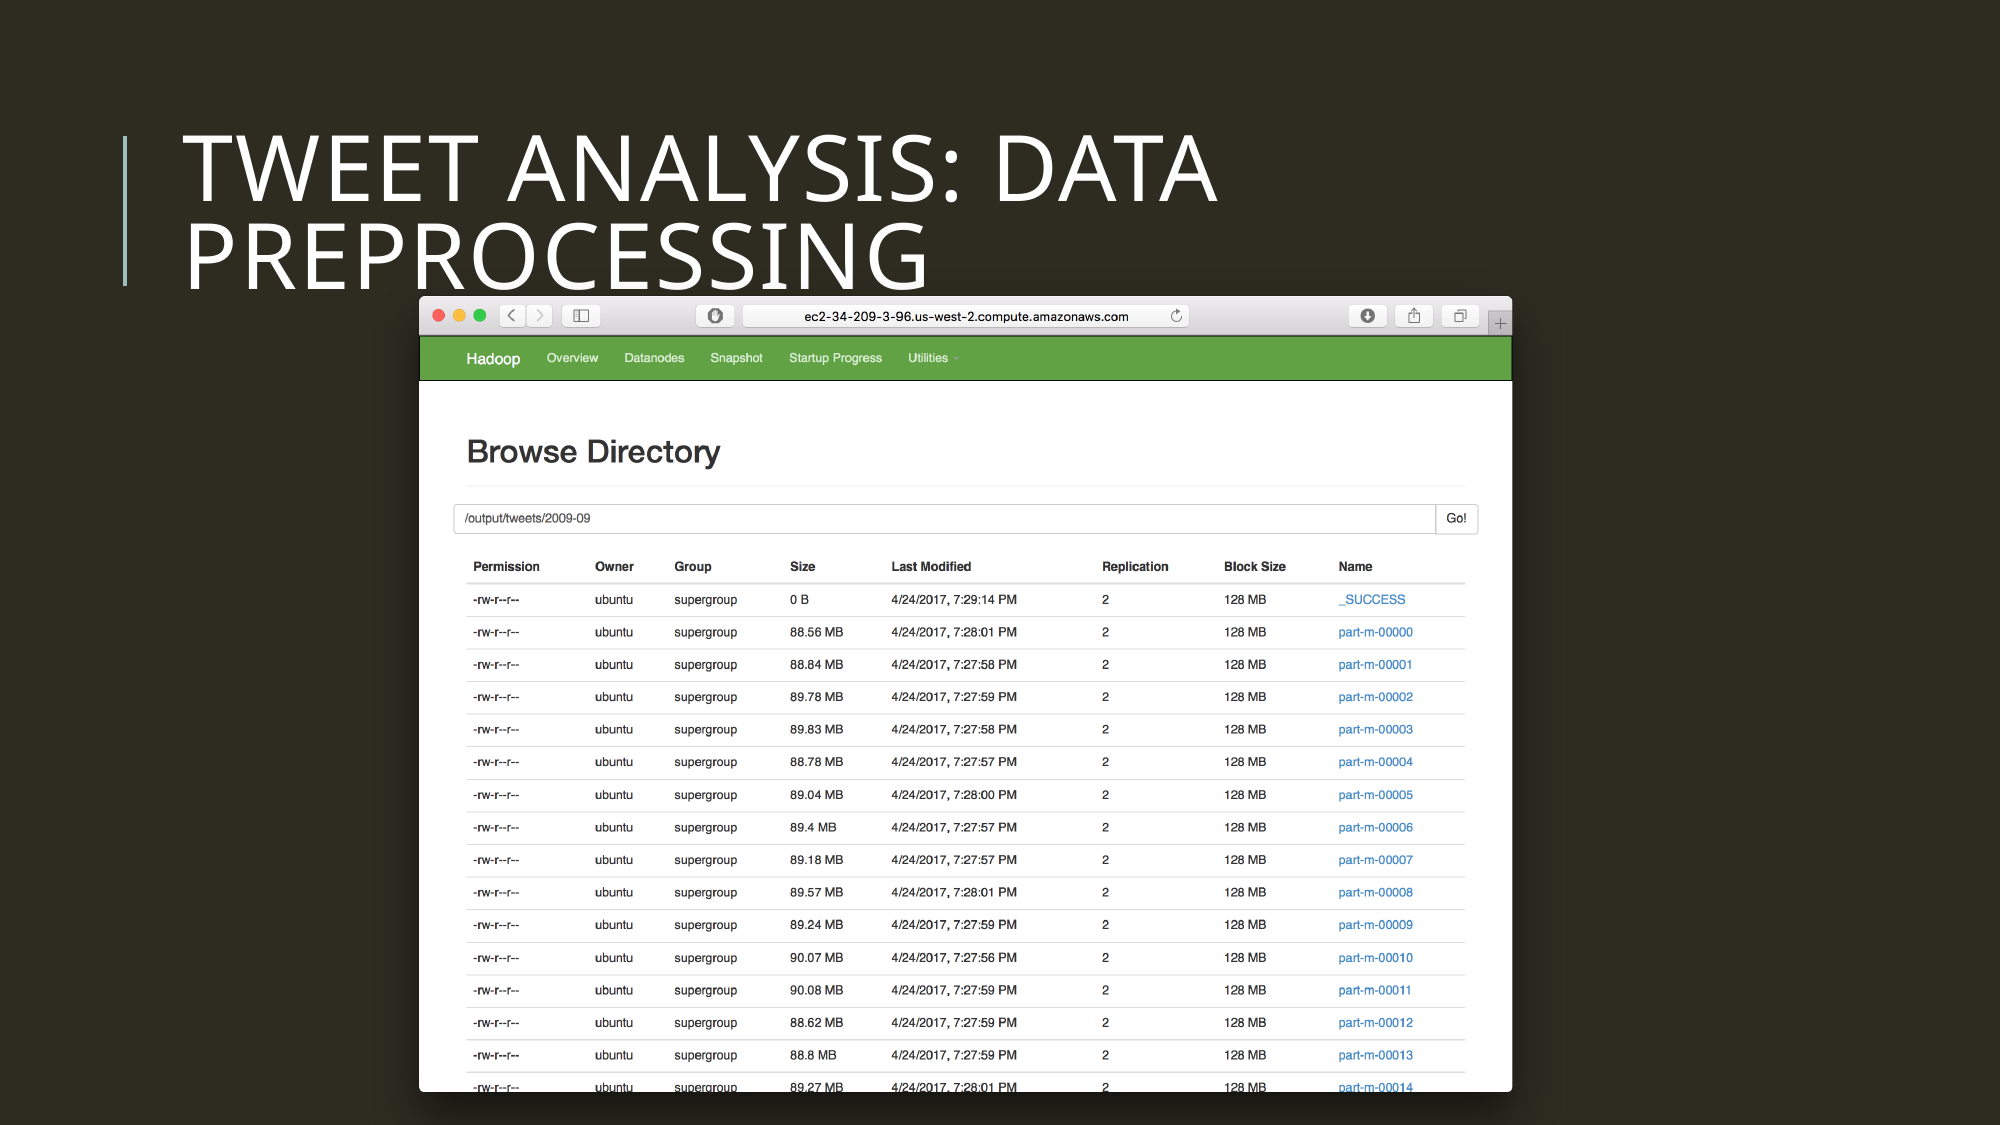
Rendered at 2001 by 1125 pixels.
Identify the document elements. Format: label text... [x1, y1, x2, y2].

title Tweet analysis: Data preprocessing [168, 96, 1763, 342]
picture [360, 262, 1570, 1125]
